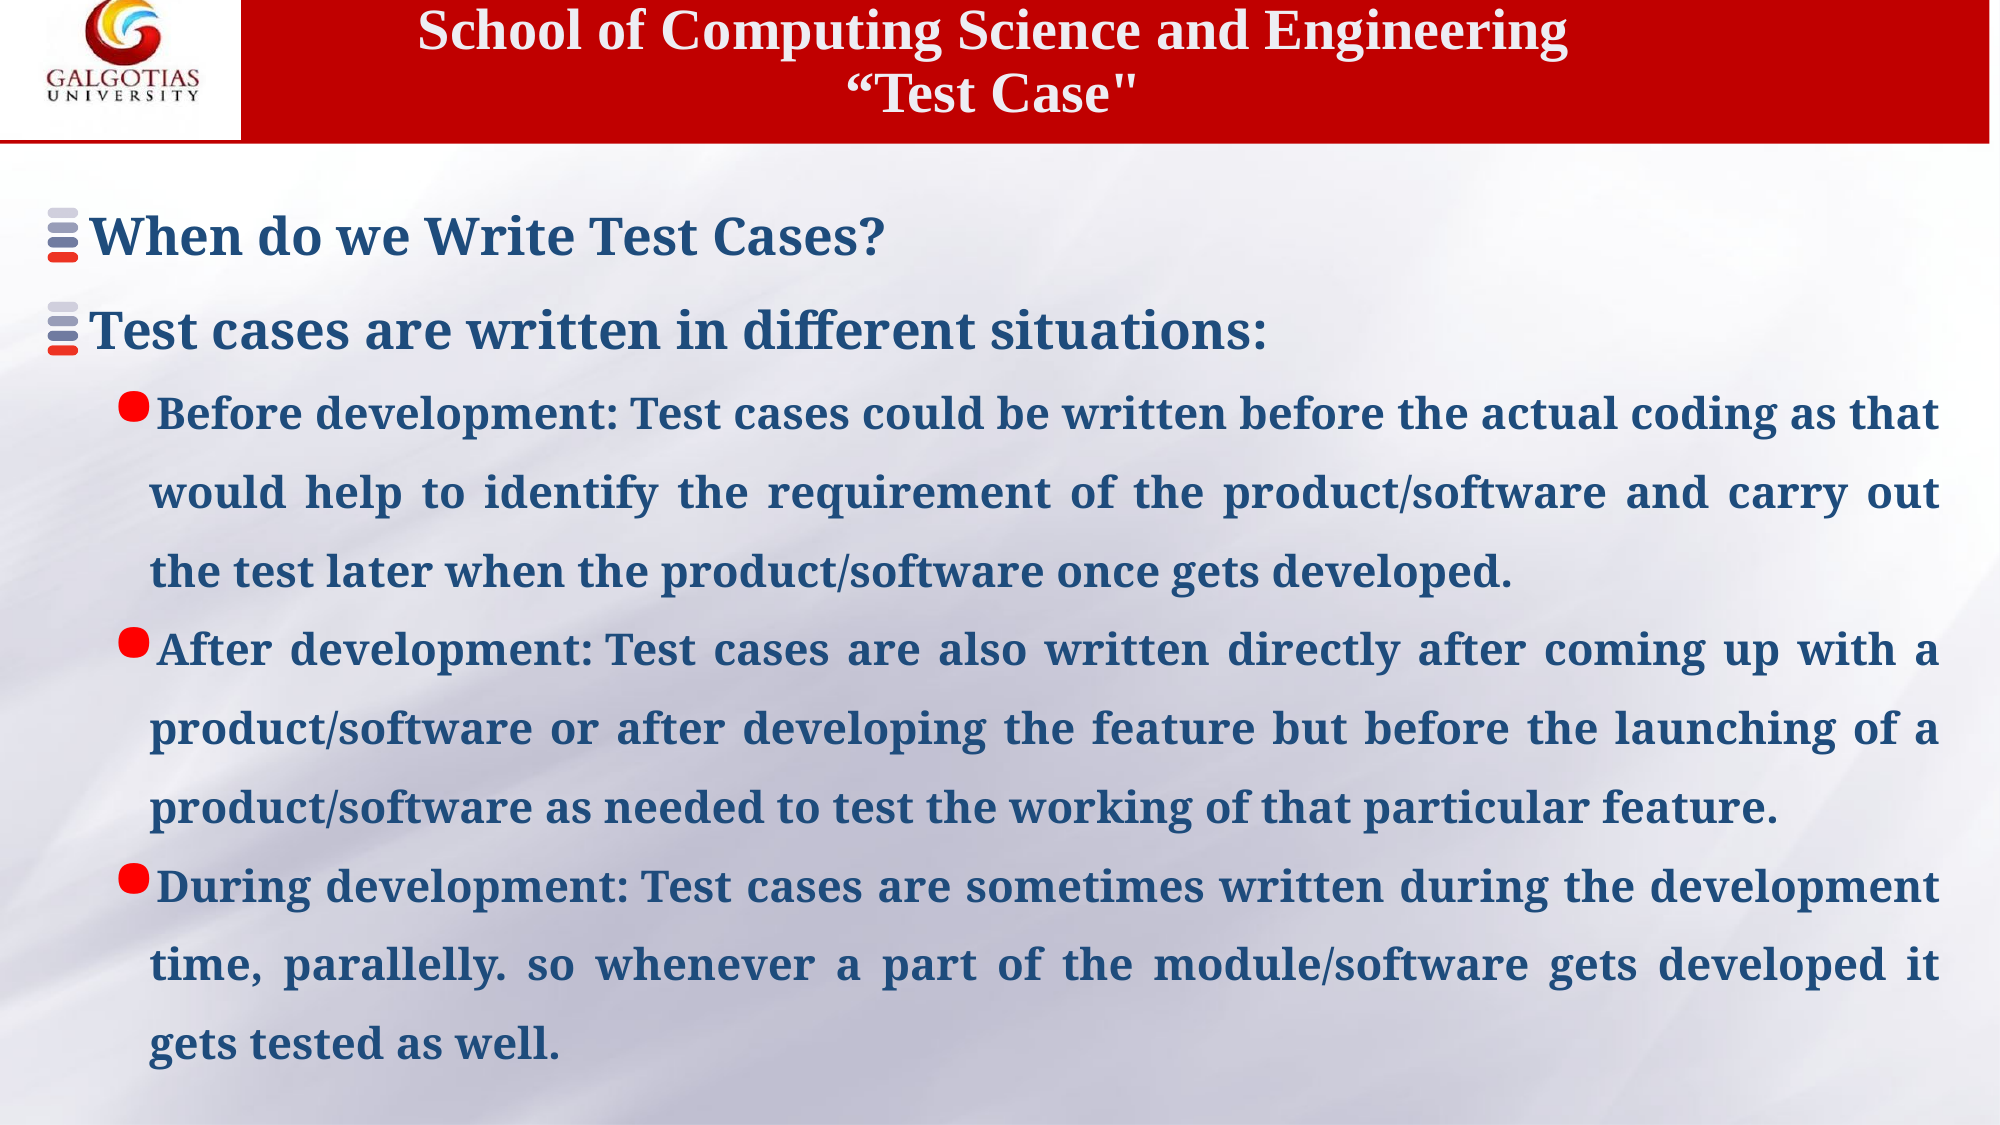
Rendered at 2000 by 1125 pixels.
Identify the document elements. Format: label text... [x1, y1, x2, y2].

list When do we Write Test Cases? Test cases are written in different situations: Before development: Test cases could be written before the actual coding as that would help to identify the requirement of the product/software and carry out the test later when the product/software once gets developed. After development: Test cases are also written directly after coming up with a product/software or after developing the feature but before the launching of a product/software as needed to test the working of that particular feature. During development: Test cases are sometimes written during the development time, parallelly. so whenever a part of the module/software gets developed it gets tested as well. [31, 164, 1957, 1078]
text_box School of Computing Science and Engineering “Test Case" [244, 0, 1990, 144]
picture [0, 0, 241, 140]
picture [0, 0, 2000, 1125]
